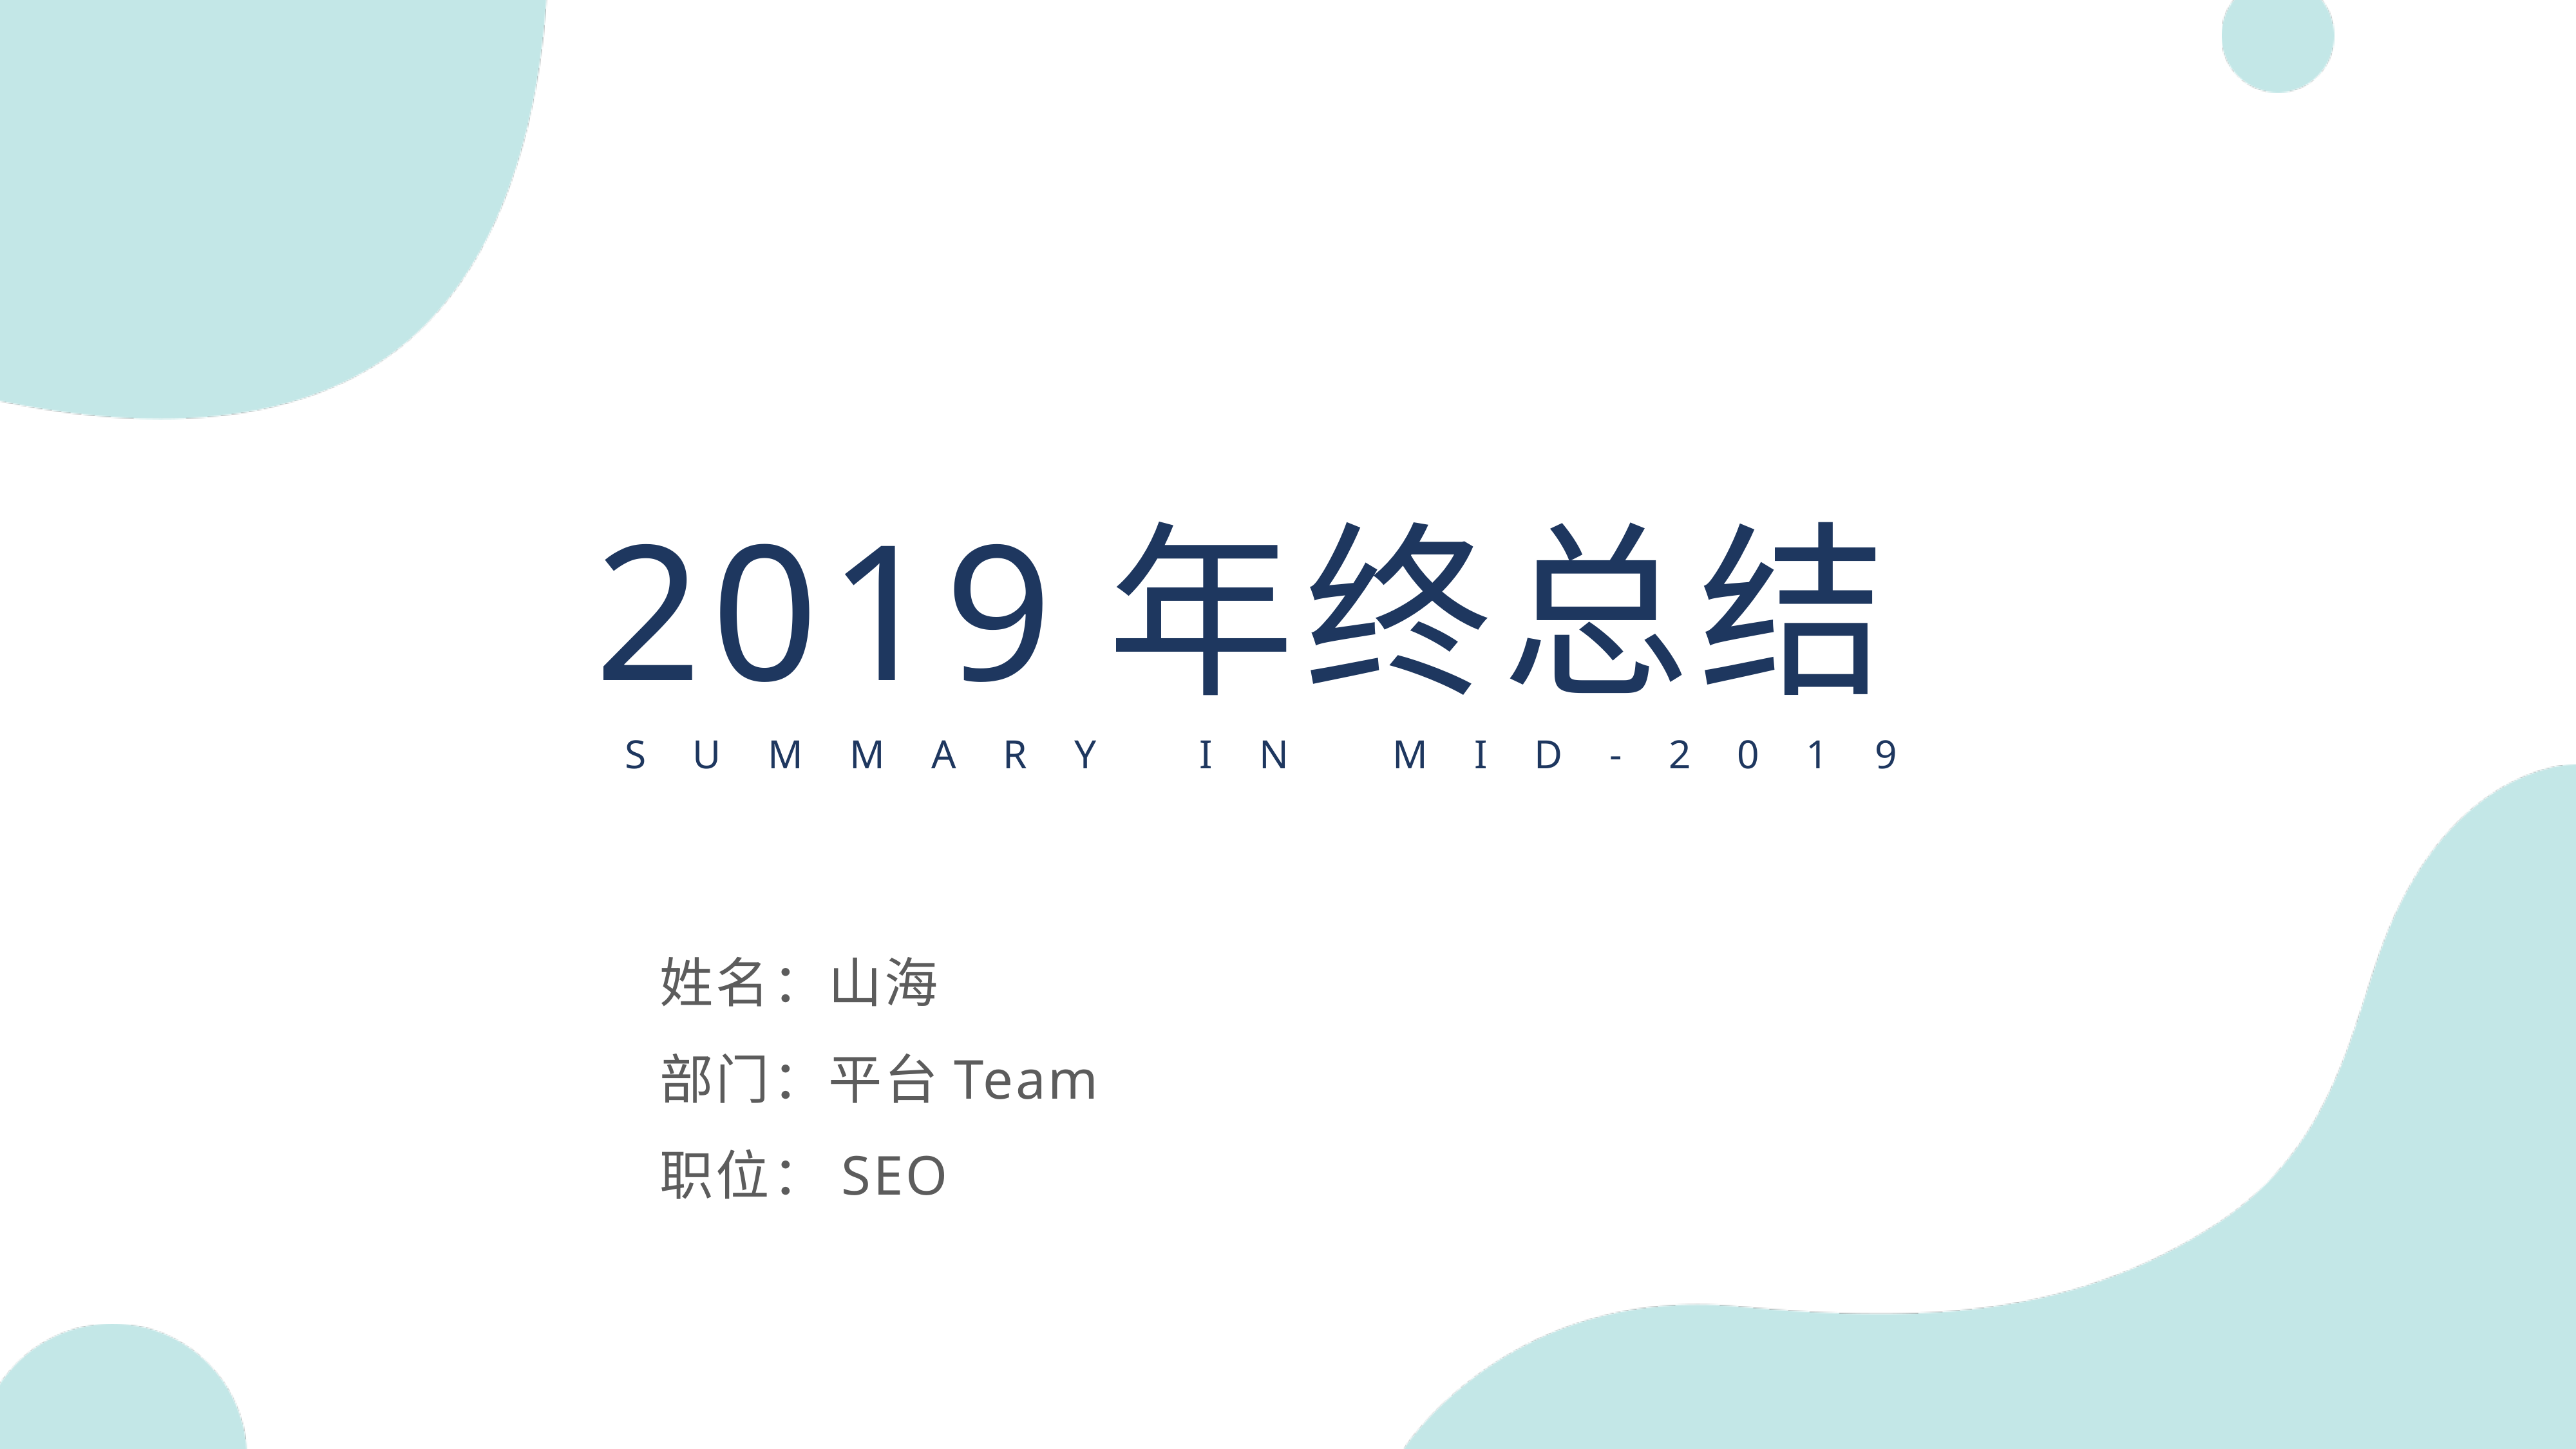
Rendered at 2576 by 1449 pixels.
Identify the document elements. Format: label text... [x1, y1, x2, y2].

picture [0, 1323, 247, 1449]
text_box 姓名：山海 部门：平台Team 职位：SEO [650, 958, 1399, 1222]
text_box SUMMARY IN MID-2019 [566, 725, 1957, 772]
text_box 2019年终总结 [92, 488, 2390, 714]
picture [1403, 764, 2576, 1449]
picture [2221, 0, 2335, 93]
picture [0, 0, 549, 421]
